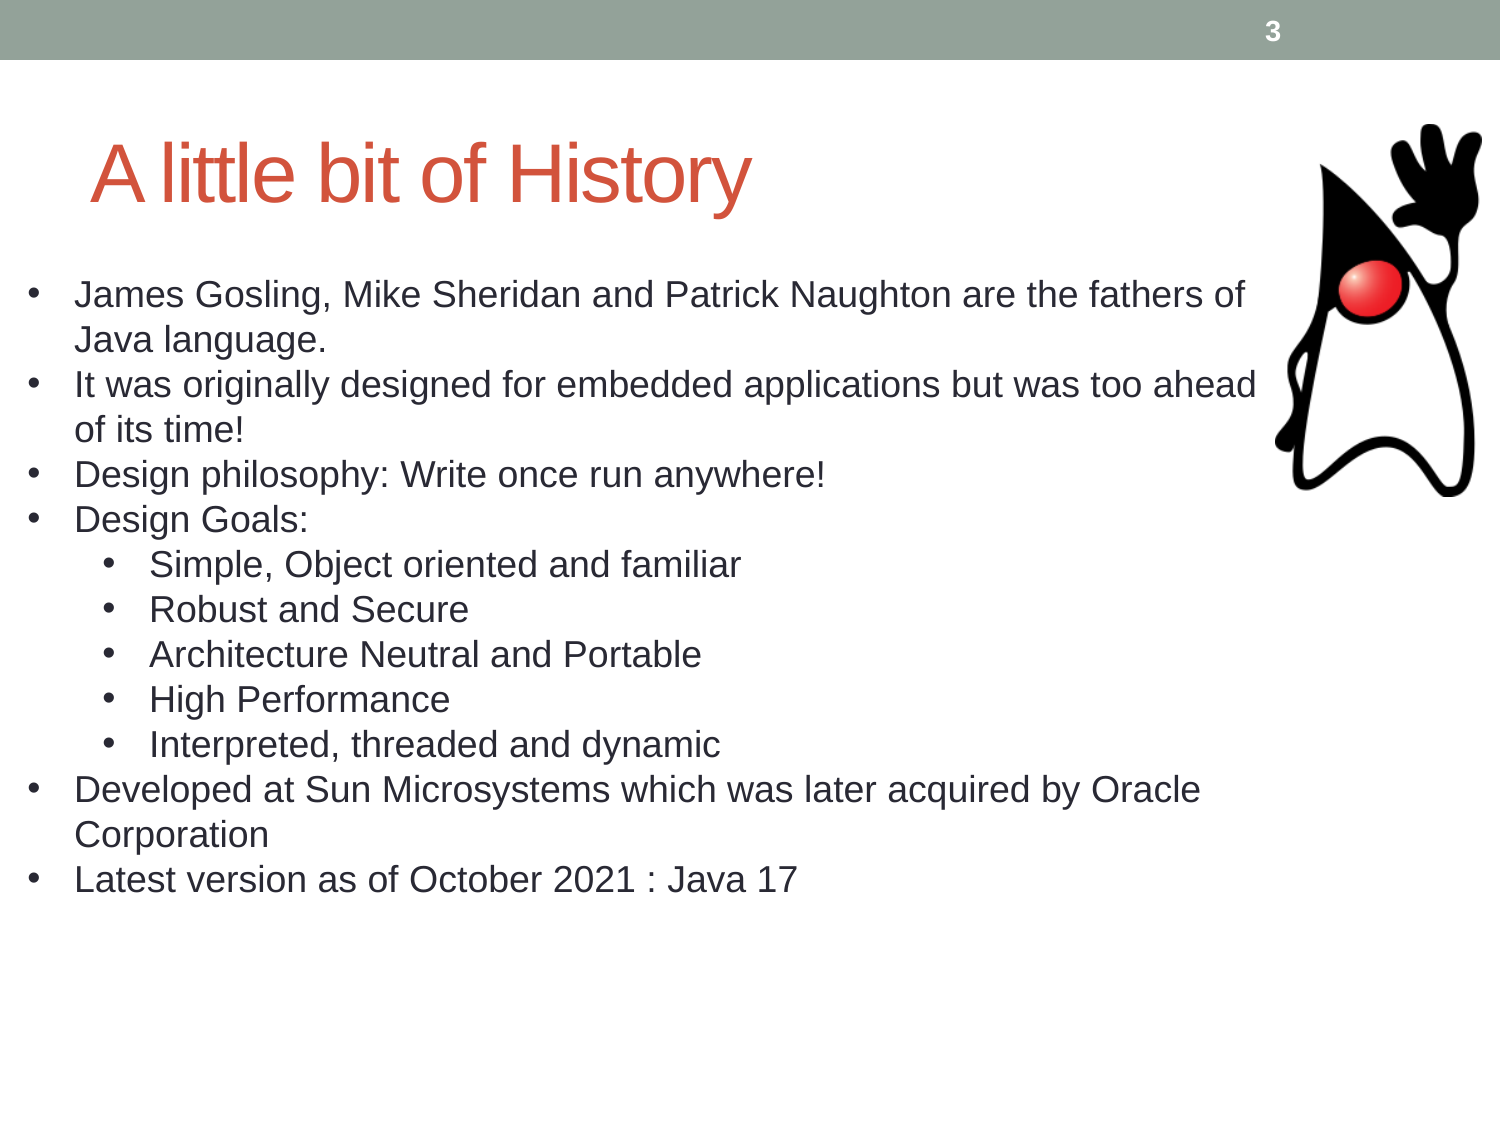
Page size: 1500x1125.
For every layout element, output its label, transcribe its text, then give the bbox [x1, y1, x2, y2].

text_box James Gosling, Mike Sheridan and Patrick Naughton are the fathers of Java language. It was originally designed for embedded applications but was too ahead of its time! Design philosophy: Write once run anywhere! Design Goals: Simple, Object oriented and familiar Robust and Secure Architecture Neutral and Portable High Performance Interpreted, threaded and dynamic Developed at Sun Microsystems which was later acquired by Oracle Corporation Latest version as of October 2021 : Java 17 [12, 262, 1275, 953]
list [1274, 124, 1482, 497]
title A little bit of History [75, 87, 1425, 250]
slide_number 3 [1250, 3, 1425, 57]
